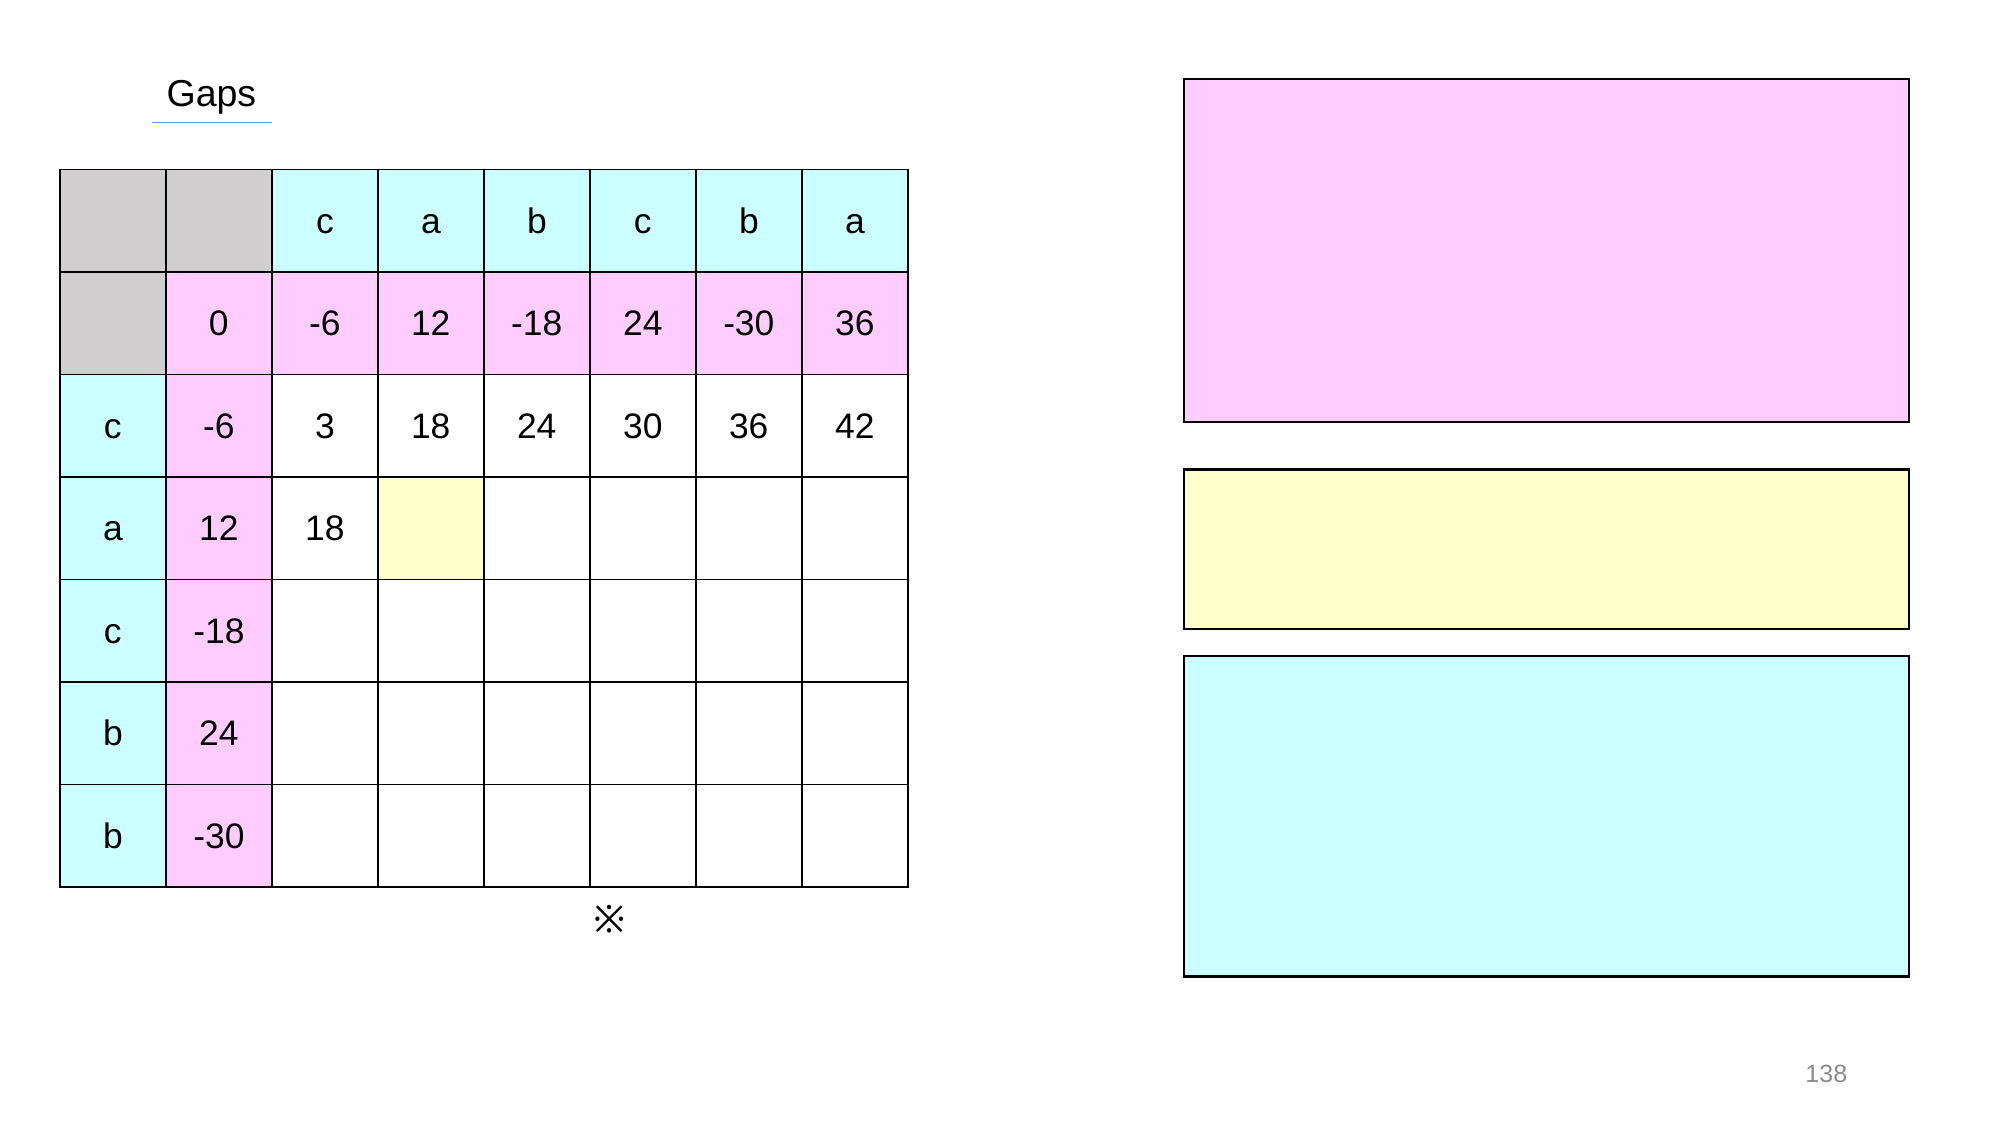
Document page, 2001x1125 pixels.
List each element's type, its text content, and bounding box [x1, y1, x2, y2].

table_cell b [61, 785, 165, 886]
table_cell c [61, 580, 165, 681]
table_cell -30 [697, 273, 801, 374]
table_cell [379, 785, 483, 886]
table_cell 36 [803, 273, 907, 374]
table_cell a [61, 478, 165, 579]
table_cell 24 [591, 273, 695, 374]
table_cell [591, 580, 695, 681]
table_cell -6 [273, 273, 377, 374]
table_cell 18 [379, 375, 483, 476]
table_cell [803, 580, 907, 681]
table_cell [803, 785, 907, 886]
table_header b [697, 170, 801, 271]
table_cell [273, 785, 377, 886]
table_cell -30 [167, 785, 271, 886]
table_header a [803, 170, 907, 271]
table_header c [591, 170, 695, 271]
text_box Gaps [151, 61, 1253, 122]
table_cell 24 [485, 375, 589, 476]
table_cell -18 [485, 273, 589, 374]
table_cell [591, 683, 695, 784]
table_cell [485, 580, 589, 681]
table_cell -6 [167, 375, 271, 476]
table_cell -18 [167, 580, 271, 681]
table_cell [591, 478, 695, 579]
table_cell [697, 785, 801, 886]
table_cell [485, 478, 589, 579]
table_cell 18 [273, 478, 377, 579]
table_cell [591, 785, 695, 886]
table_cell [379, 683, 483, 784]
table_cell 42 [803, 375, 907, 476]
table_header [167, 170, 271, 271]
table_cell [803, 683, 907, 784]
table_cell b [61, 683, 165, 784]
table_cell [61, 273, 165, 374]
table_cell [485, 785, 589, 886]
table_cell 36 [697, 375, 801, 476]
table_cell [697, 580, 801, 681]
table_cell 3 [273, 375, 377, 476]
table_header c [273, 170, 377, 271]
table_cell [697, 478, 801, 579]
table_cell 24 [167, 683, 271, 784]
table_header [61, 170, 165, 271]
table_cell 30 [591, 375, 695, 476]
table_cell 12 [379, 273, 483, 374]
table_cell [379, 580, 483, 681]
table_cell [485, 683, 589, 784]
table_cell [803, 478, 907, 579]
table_cell [273, 580, 377, 681]
table_cell [697, 683, 801, 784]
table_header b [485, 170, 589, 271]
table_header a [379, 170, 483, 271]
table_cell 0 [167, 273, 271, 374]
table_cell [379, 478, 483, 579]
table_cell c [61, 375, 165, 476]
table_cell [273, 683, 377, 784]
slide_number 138 [1412, 1042, 1863, 1103]
table_cell 12 [167, 478, 271, 579]
